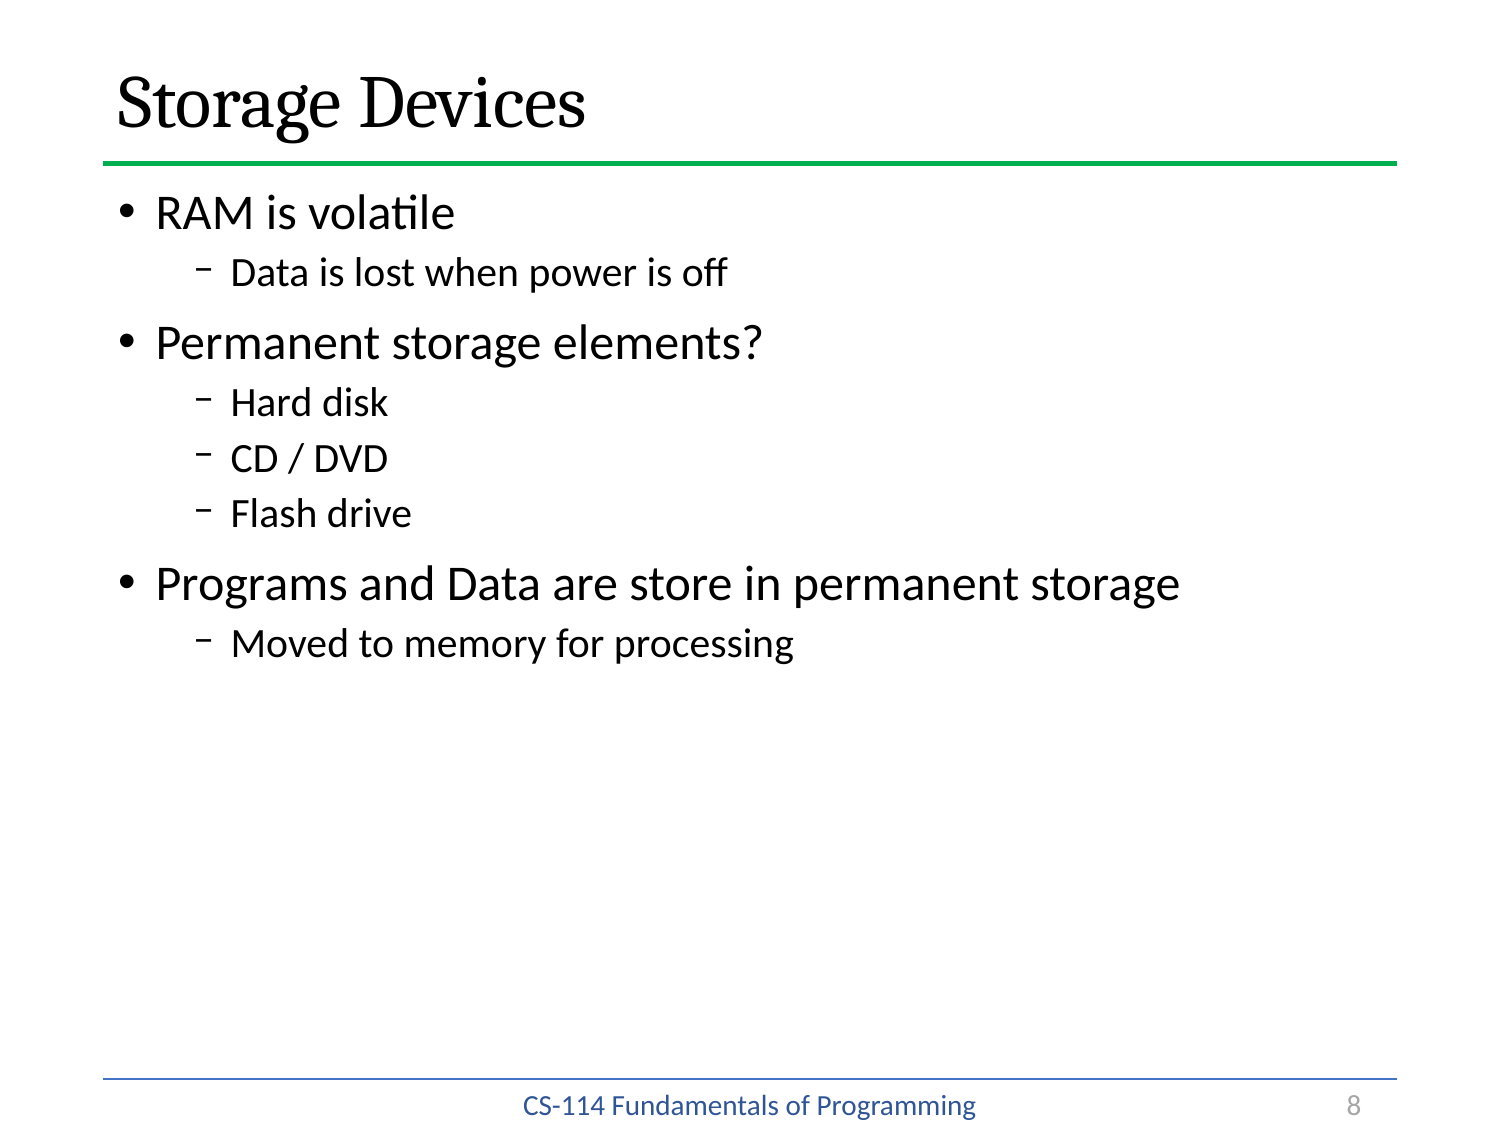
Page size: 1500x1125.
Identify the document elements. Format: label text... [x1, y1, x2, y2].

title Storage Devices [103, 42, 1397, 164]
slide_number 8 [1331, 1079, 1397, 1125]
list RAM is volatile Data is lost when power is off Permanent storage elements? Hard disk CD / DVD Flash drive Programs and Data are store in permanent storage Moved to memory for processing [103, 178, 1397, 1063]
